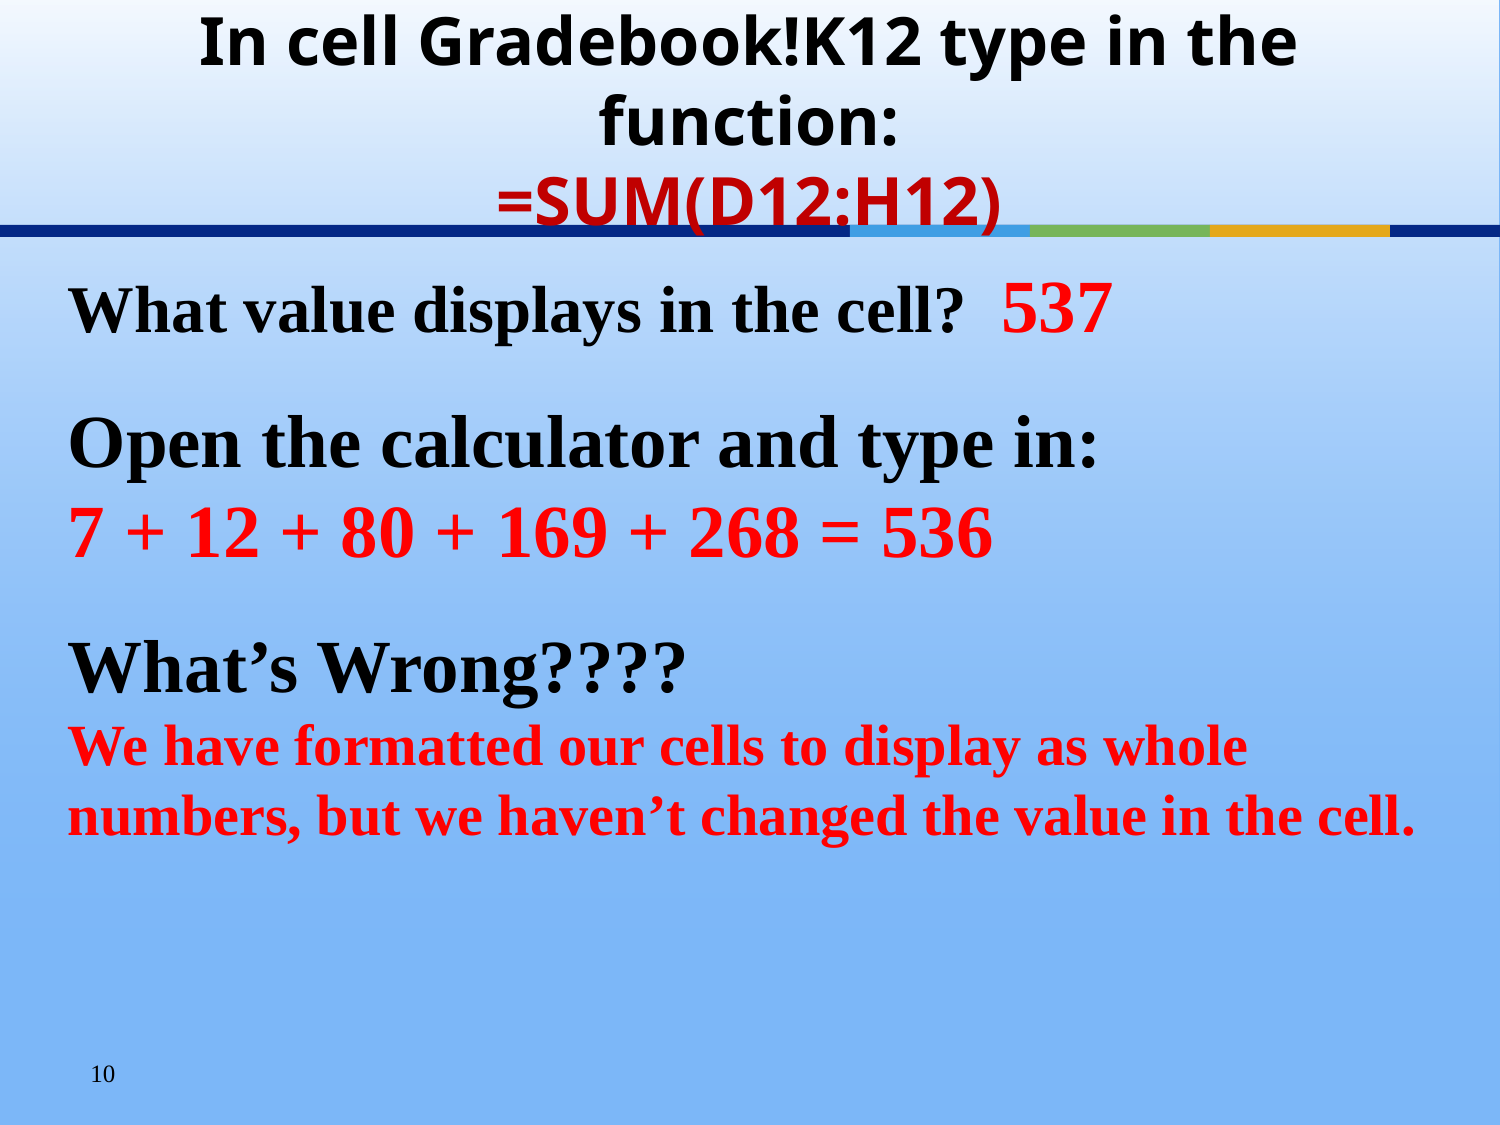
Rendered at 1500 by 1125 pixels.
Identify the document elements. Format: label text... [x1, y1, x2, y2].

slide_number 10 [75, 1042, 426, 1103]
text_box What value displays in the cell? 537 Open the calculator and type in: 7 + 12 + 80 + 169 + 268 = 536 What’s Wrong???? We have formatted our cells to display as whole numbers, but we haven’t changed the value in the cell. [53, 249, 1500, 945]
title In cell Gradebook!K12 type in the function: =SUM(D12:H12) [37, 24, 1462, 213]
